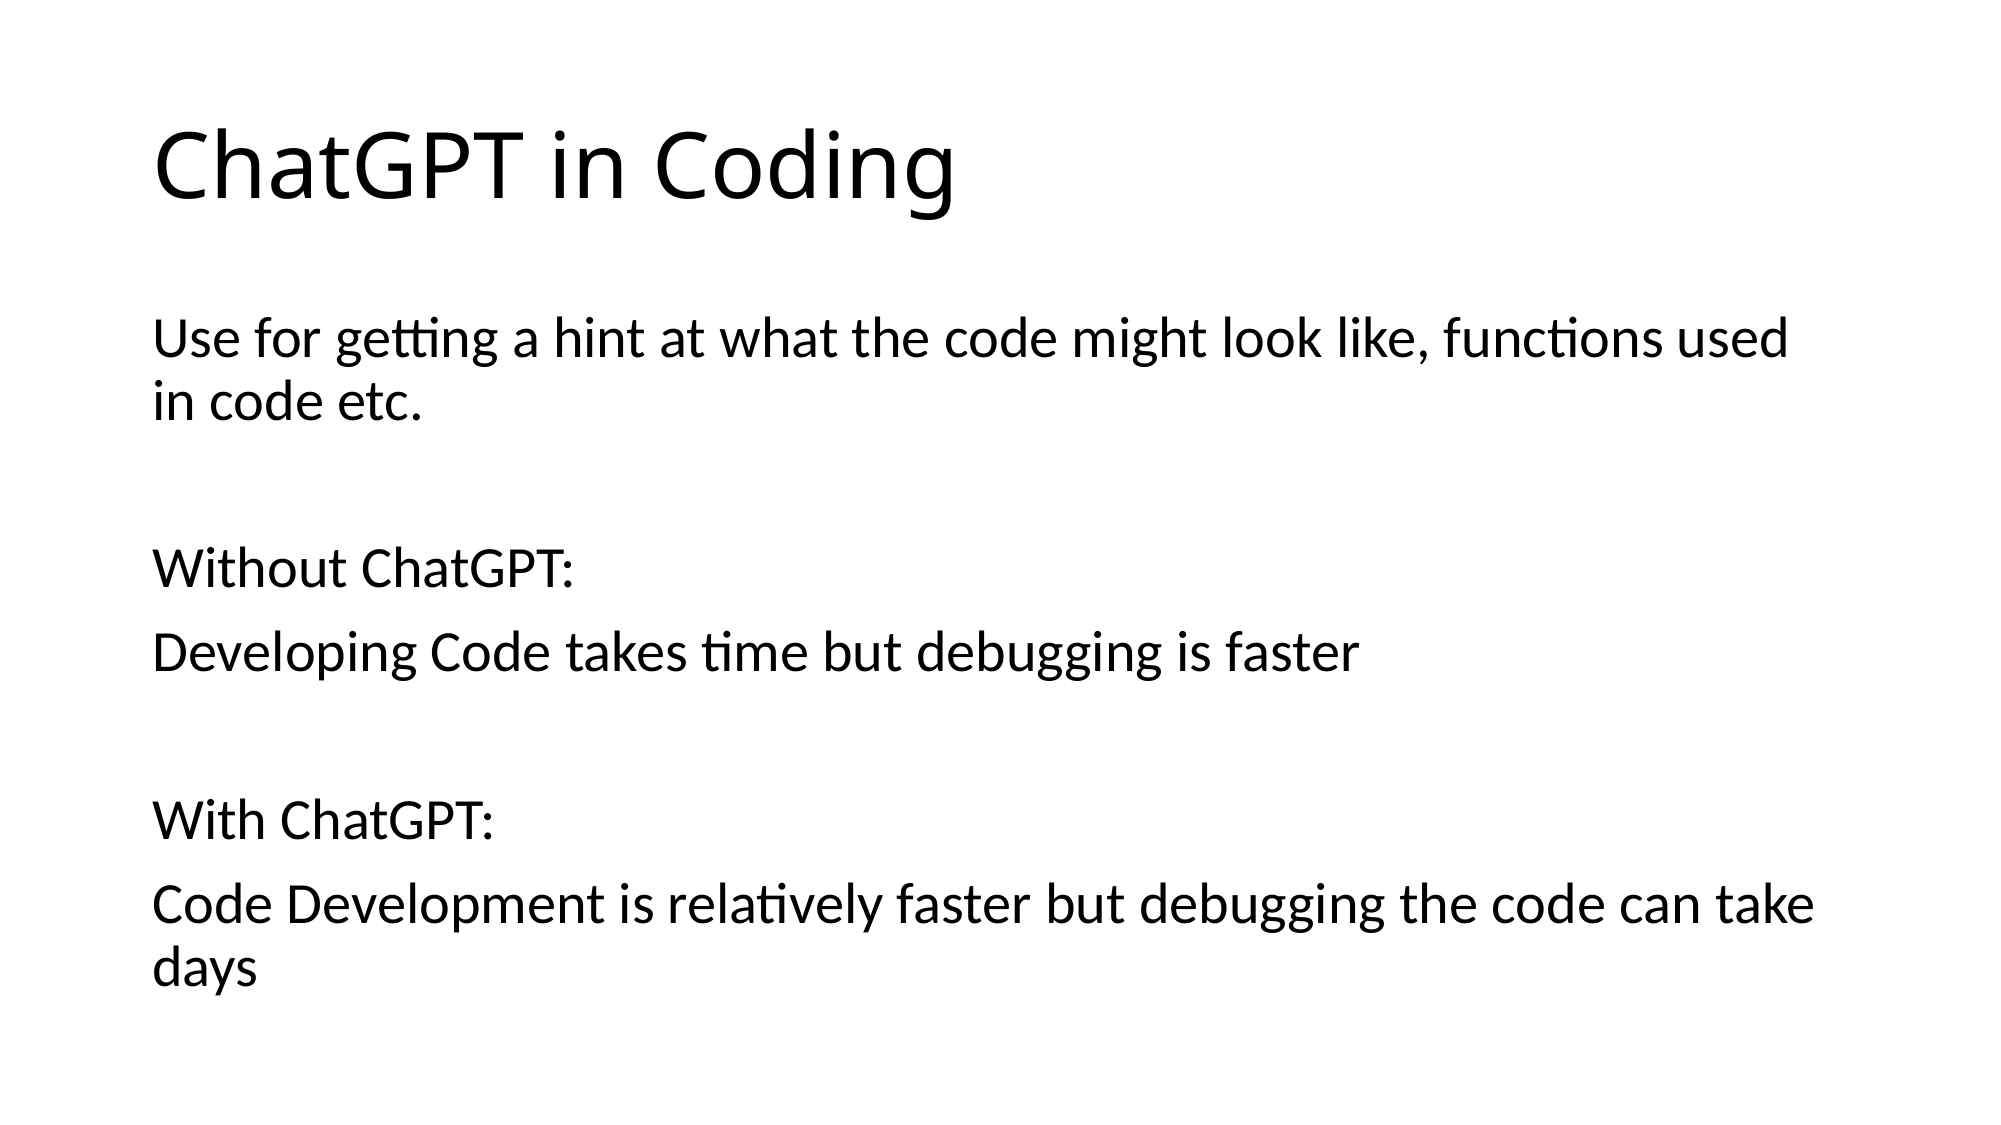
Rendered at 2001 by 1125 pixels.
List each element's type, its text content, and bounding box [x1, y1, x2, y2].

title ChatGPT in Coding [137, 59, 1863, 278]
list Use for getting a hint at what the code might look like, functions used in code etc. Without ChatGPT: Developing Code takes time but debugging is faster With ChatGPT: Code Development is relatively faster but debugging the code can take days [137, 299, 1863, 1014]
